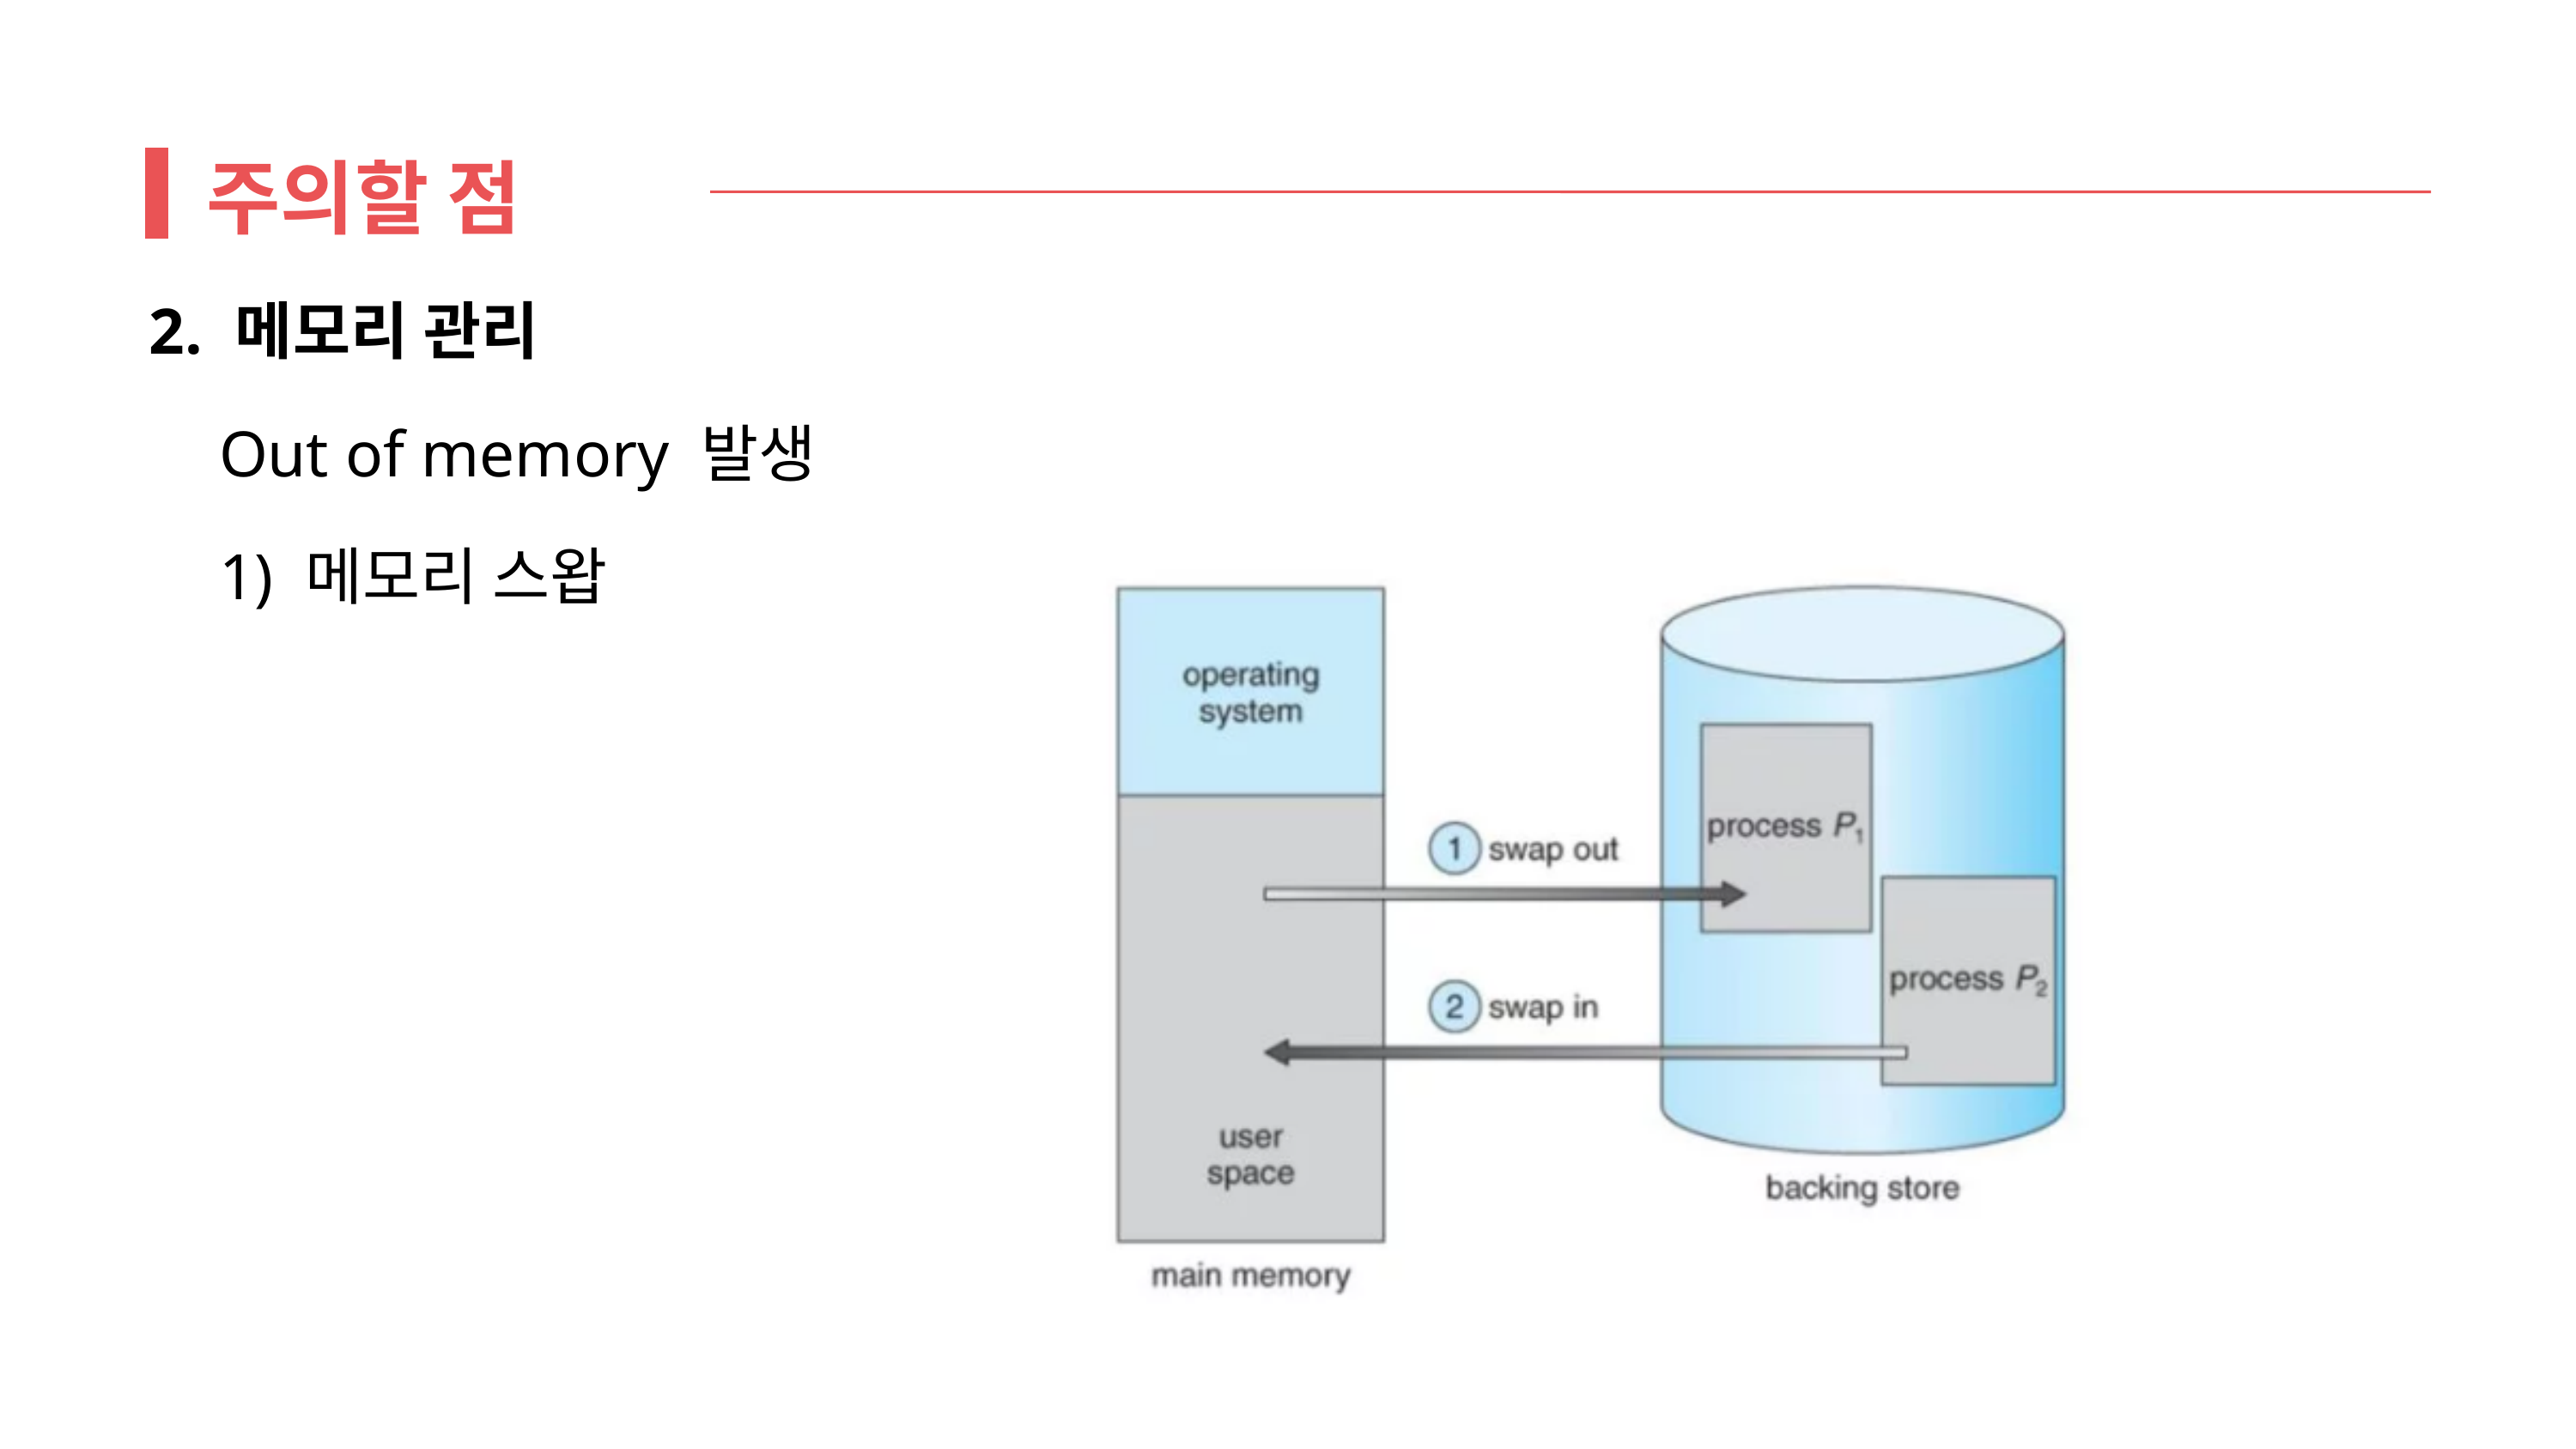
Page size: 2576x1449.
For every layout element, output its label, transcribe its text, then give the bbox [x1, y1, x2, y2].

text_box 2. 메모리 관리 [132, 285, 759, 367]
text_box 1) 메모리 스왑 [219, 530, 1091, 612]
text_box Out of memory 발생 [219, 408, 1091, 489]
text_box [1091, 543, 2089, 1304]
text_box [144, 147, 168, 239]
text_box 주의할 점 [206, 139, 885, 245]
